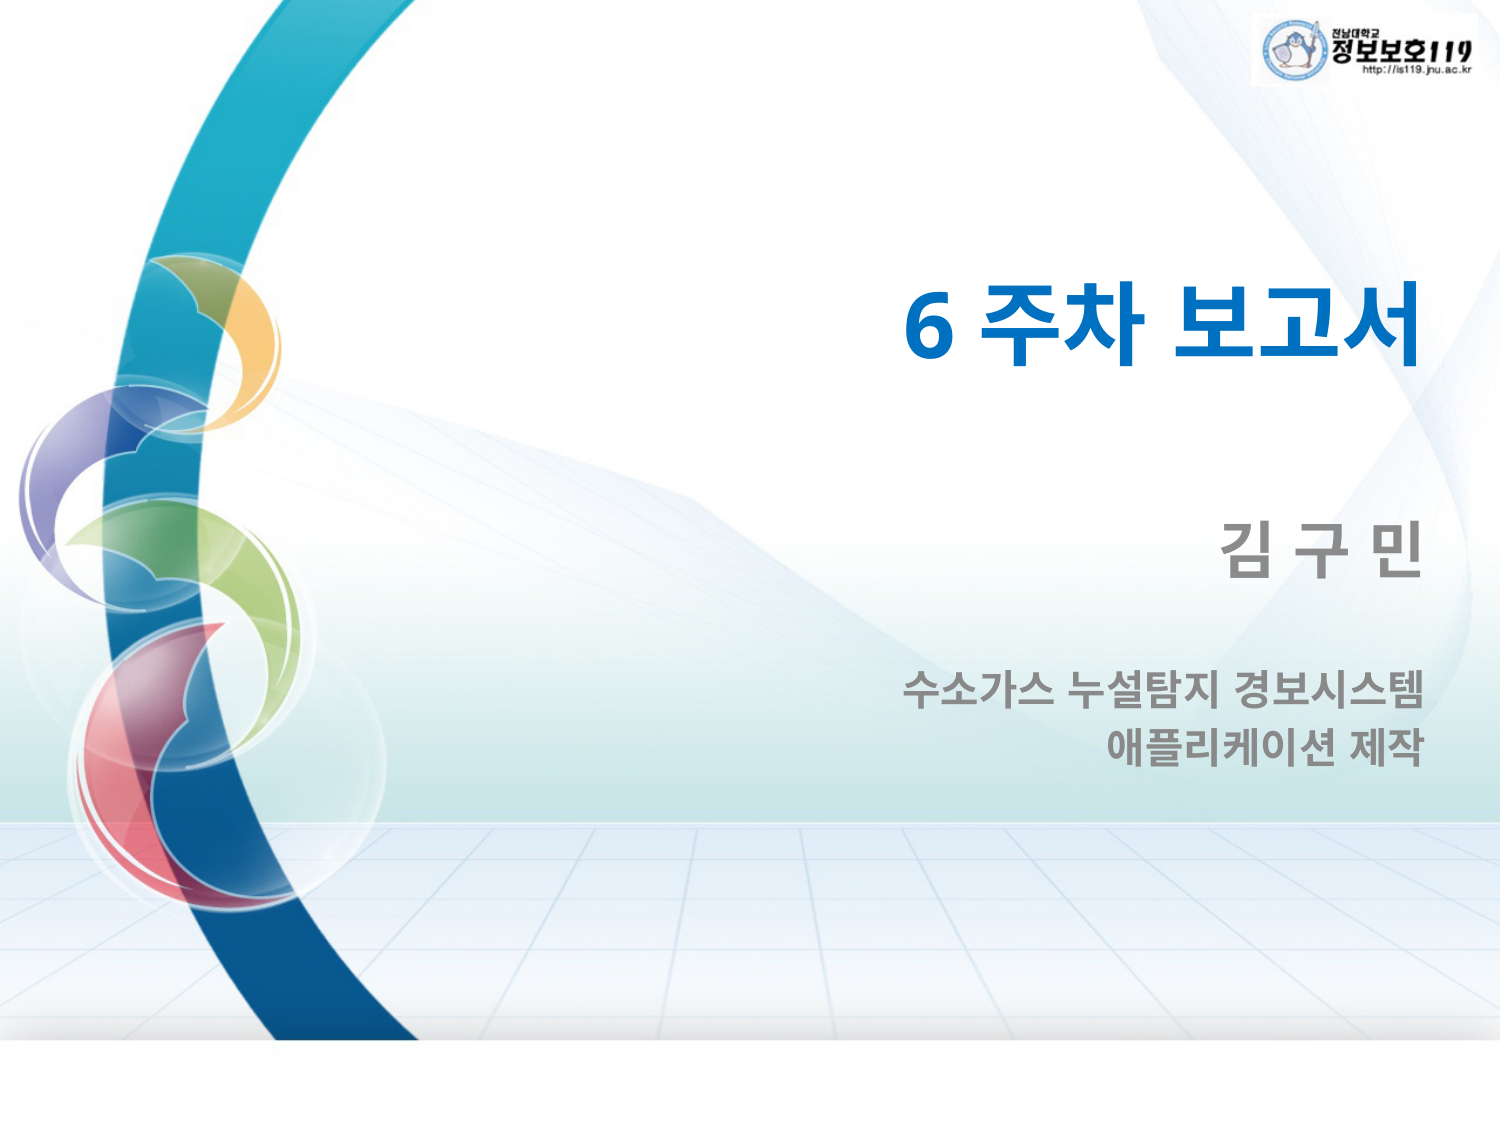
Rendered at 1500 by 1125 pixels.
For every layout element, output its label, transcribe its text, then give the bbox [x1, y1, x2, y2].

picture [0, 0, 1500, 1125]
list 수소가스 누설탐지 경보시스템 애플리케이션 제작 [341, 597, 1442, 799]
title 6주차 보고서 [304, 269, 1442, 376]
subtitle 김 구 민 [341, 503, 1442, 597]
